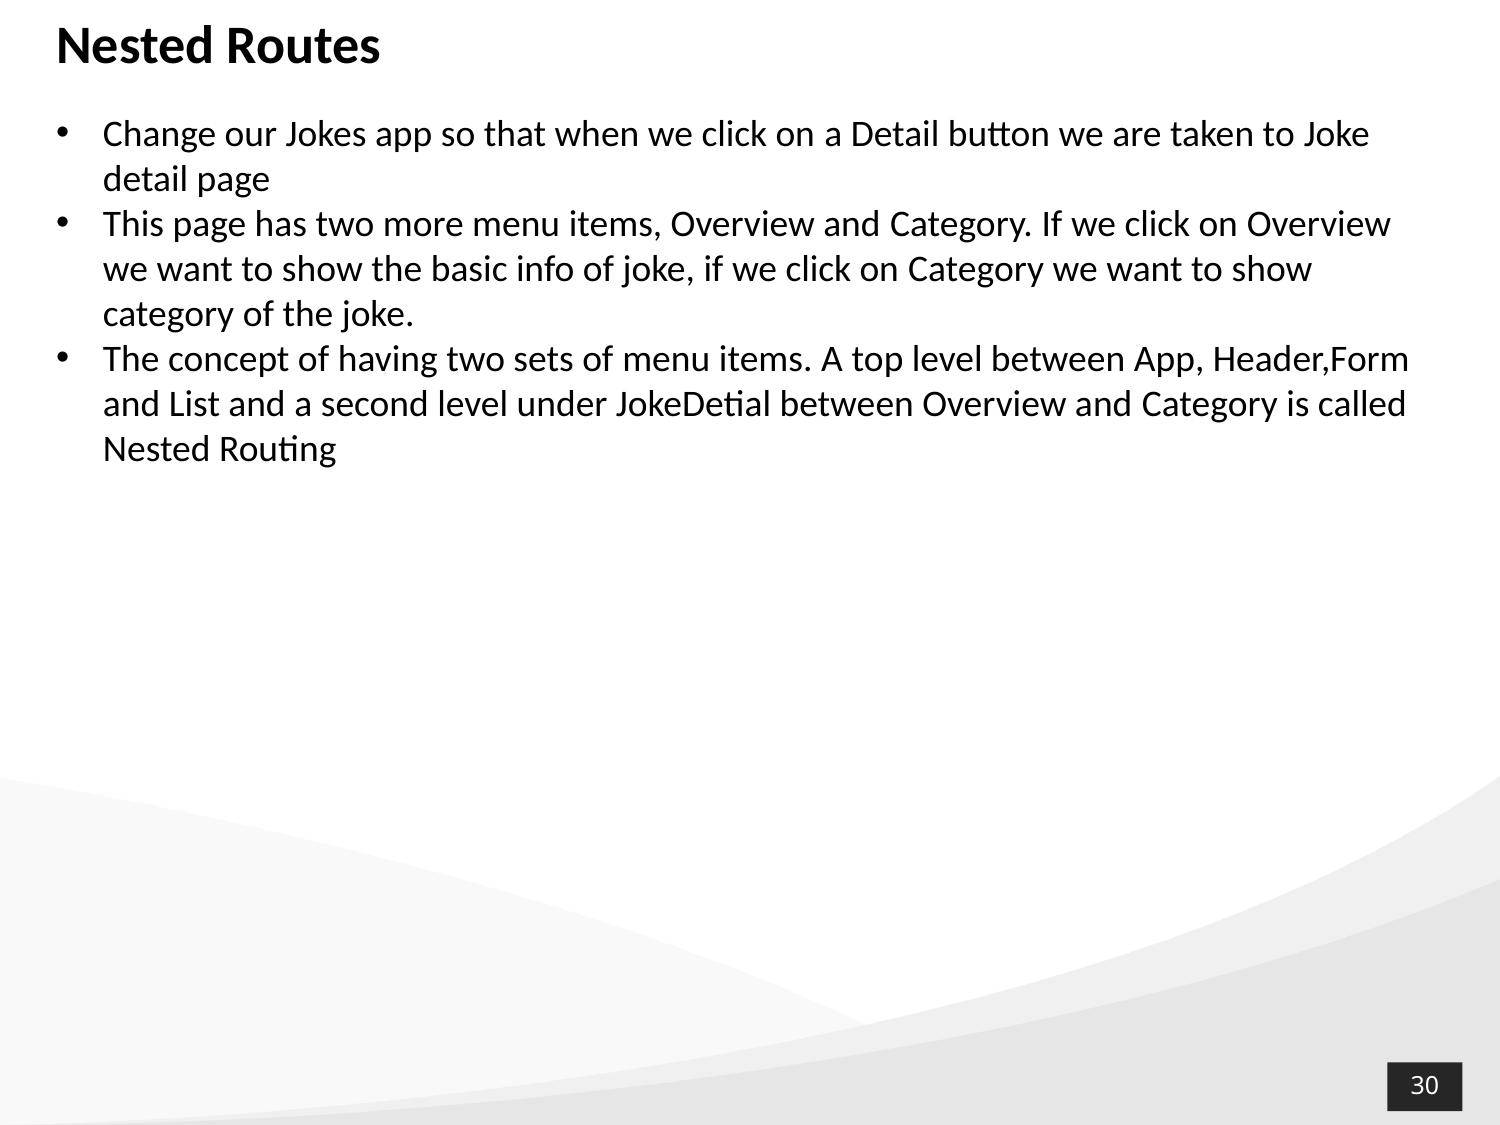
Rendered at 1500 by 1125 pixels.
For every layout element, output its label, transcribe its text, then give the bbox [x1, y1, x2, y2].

title Nested Routes [41, 0, 1233, 100]
text_box Change our Jokes app so that when we click on a Detail button we are taken to Joke detail page This page has two more menu items, Overview and Category. If we click on Overview we want to show the basic info of joke, if we click on Category we want to show category of the joke. The concept of having two sets of menu items. A top level between App, Header,Form and List and a second level under JokeDetial between Overview and Category is called Nested Routing [41, 101, 1436, 477]
picture [0, 0, 1500, 1125]
